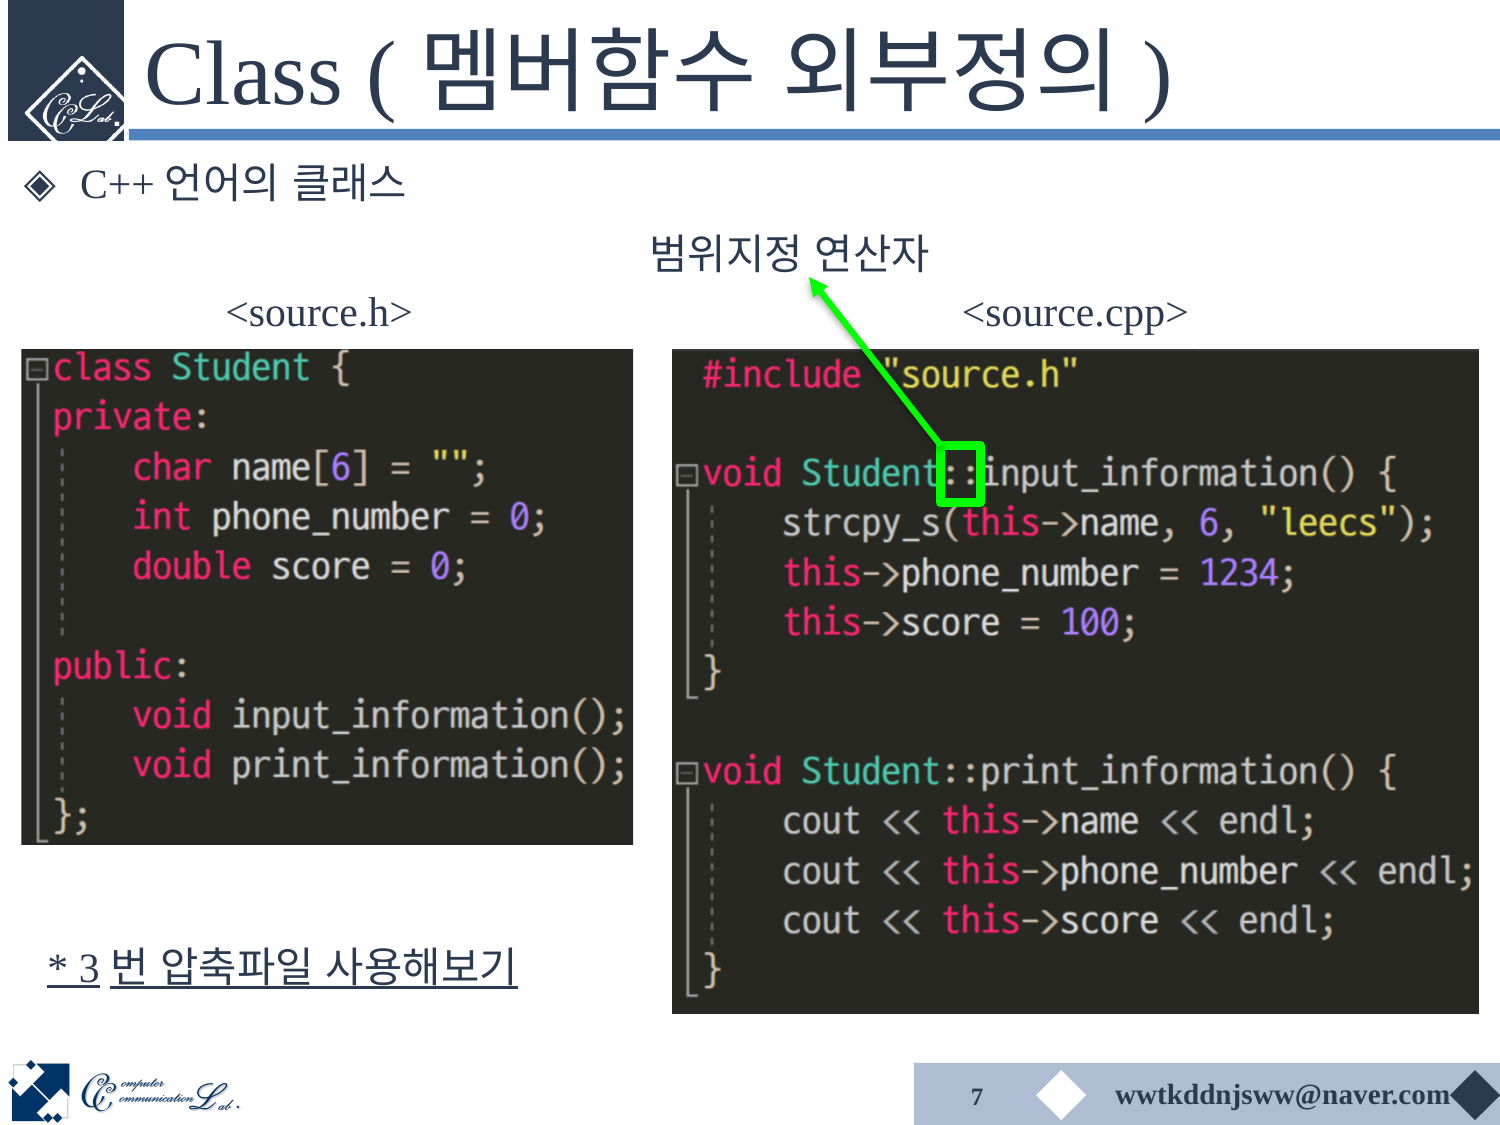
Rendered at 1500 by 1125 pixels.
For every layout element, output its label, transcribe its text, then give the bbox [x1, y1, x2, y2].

list C++언어의 클래스 [8, 148, 1493, 1059]
text_box <source.cpp> [944, 277, 1219, 342]
picture [21, 349, 634, 845]
picture [672, 349, 1479, 1015]
text_box <source.h> [176, 277, 462, 342]
picture [8, 0, 124, 141]
text_box * 3번 압축파일 사용해보기 [32, 933, 567, 999]
text_box 범위지정 연산자 [585, 220, 994, 285]
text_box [808, 276, 941, 446]
title Class (멤버함수 외부정의) [129, 10, 1474, 126]
picture [7, 1058, 243, 1125]
